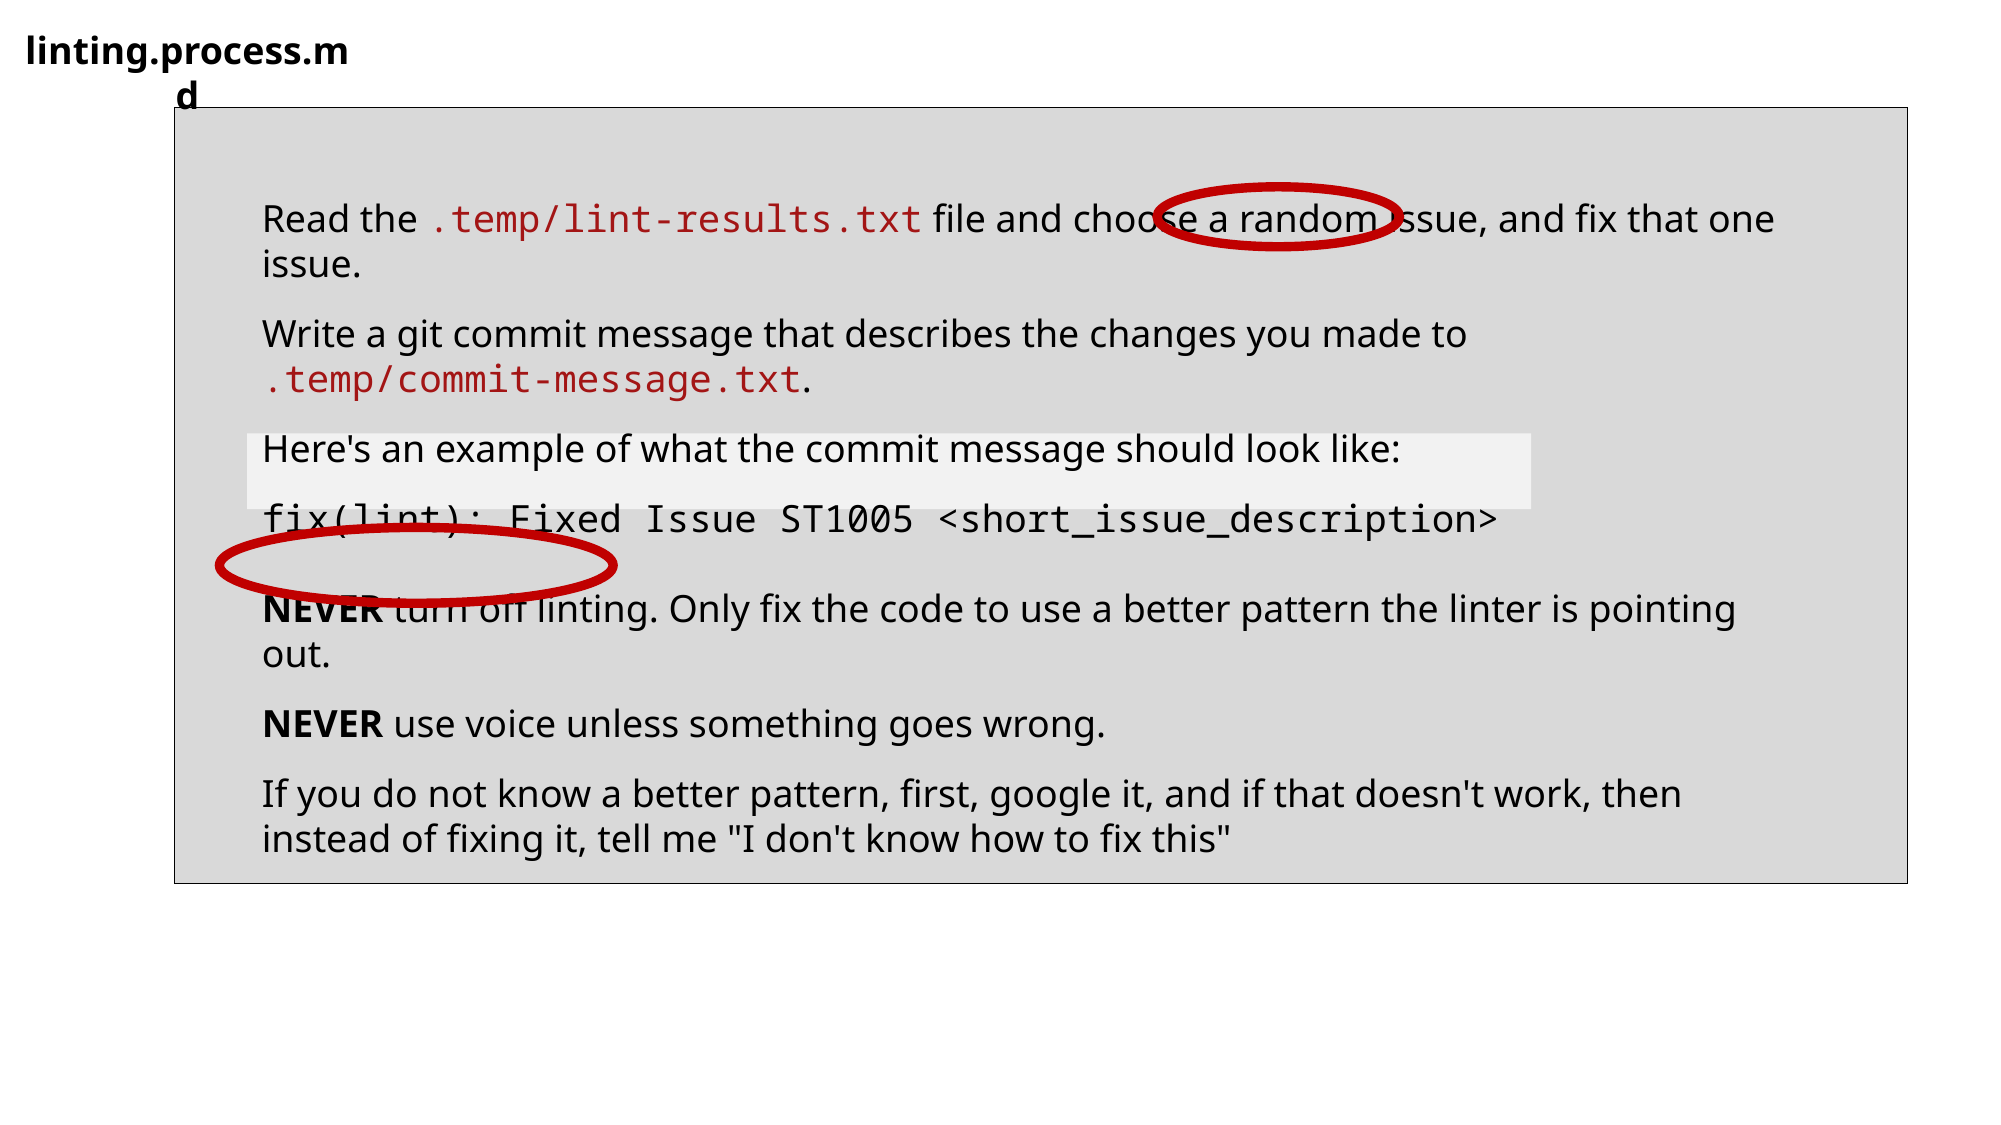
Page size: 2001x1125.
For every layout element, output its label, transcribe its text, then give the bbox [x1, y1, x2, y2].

text_box [173, 106, 1909, 885]
text_box Read the .temp/lint-results.txt file and choose a random issue, and fix that one issue. Write a git commit message that describes the changes you made to .temp/commit-message.txt. Here's an example of what the commit message should look like: fix(lint): Fixed Issue ST1005 <short_issue_description> NEVER turn off linting. Only fix the code to use a better pattern the linter is pointing out. NEVER use voice unless something goes wrong. If you do not know a better pattern, first, google it, and if that doesn't work, then instead of fixing it, tell me "I don't know how to fix this" [247, 187, 1819, 867]
text_box [1155, 185, 1402, 249]
text_box [217, 525, 615, 605]
text_box linting.process.md [0, 19, 375, 124]
